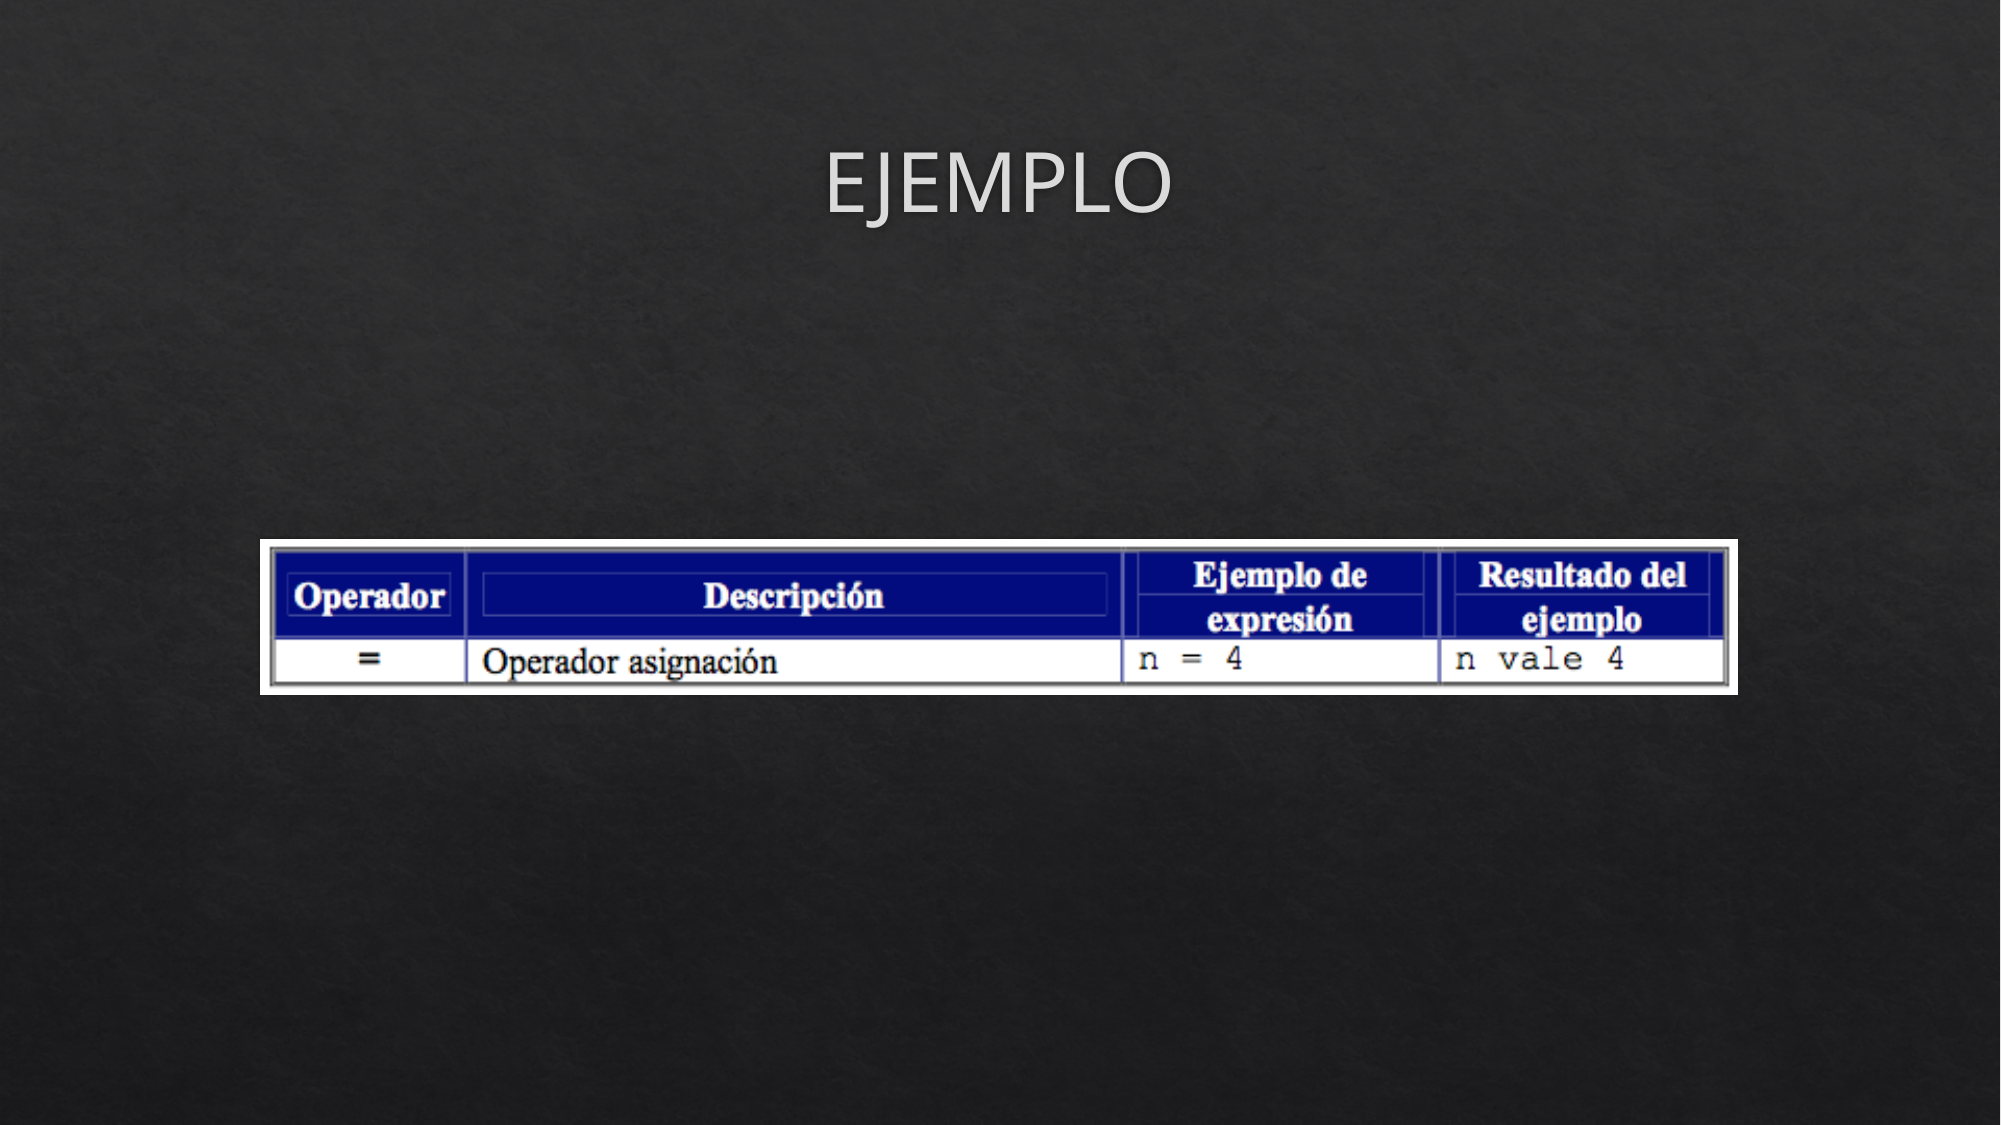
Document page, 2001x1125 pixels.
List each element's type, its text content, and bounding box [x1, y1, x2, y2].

title EJEMPLO [149, 99, 1849, 260]
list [260, 539, 1738, 695]
